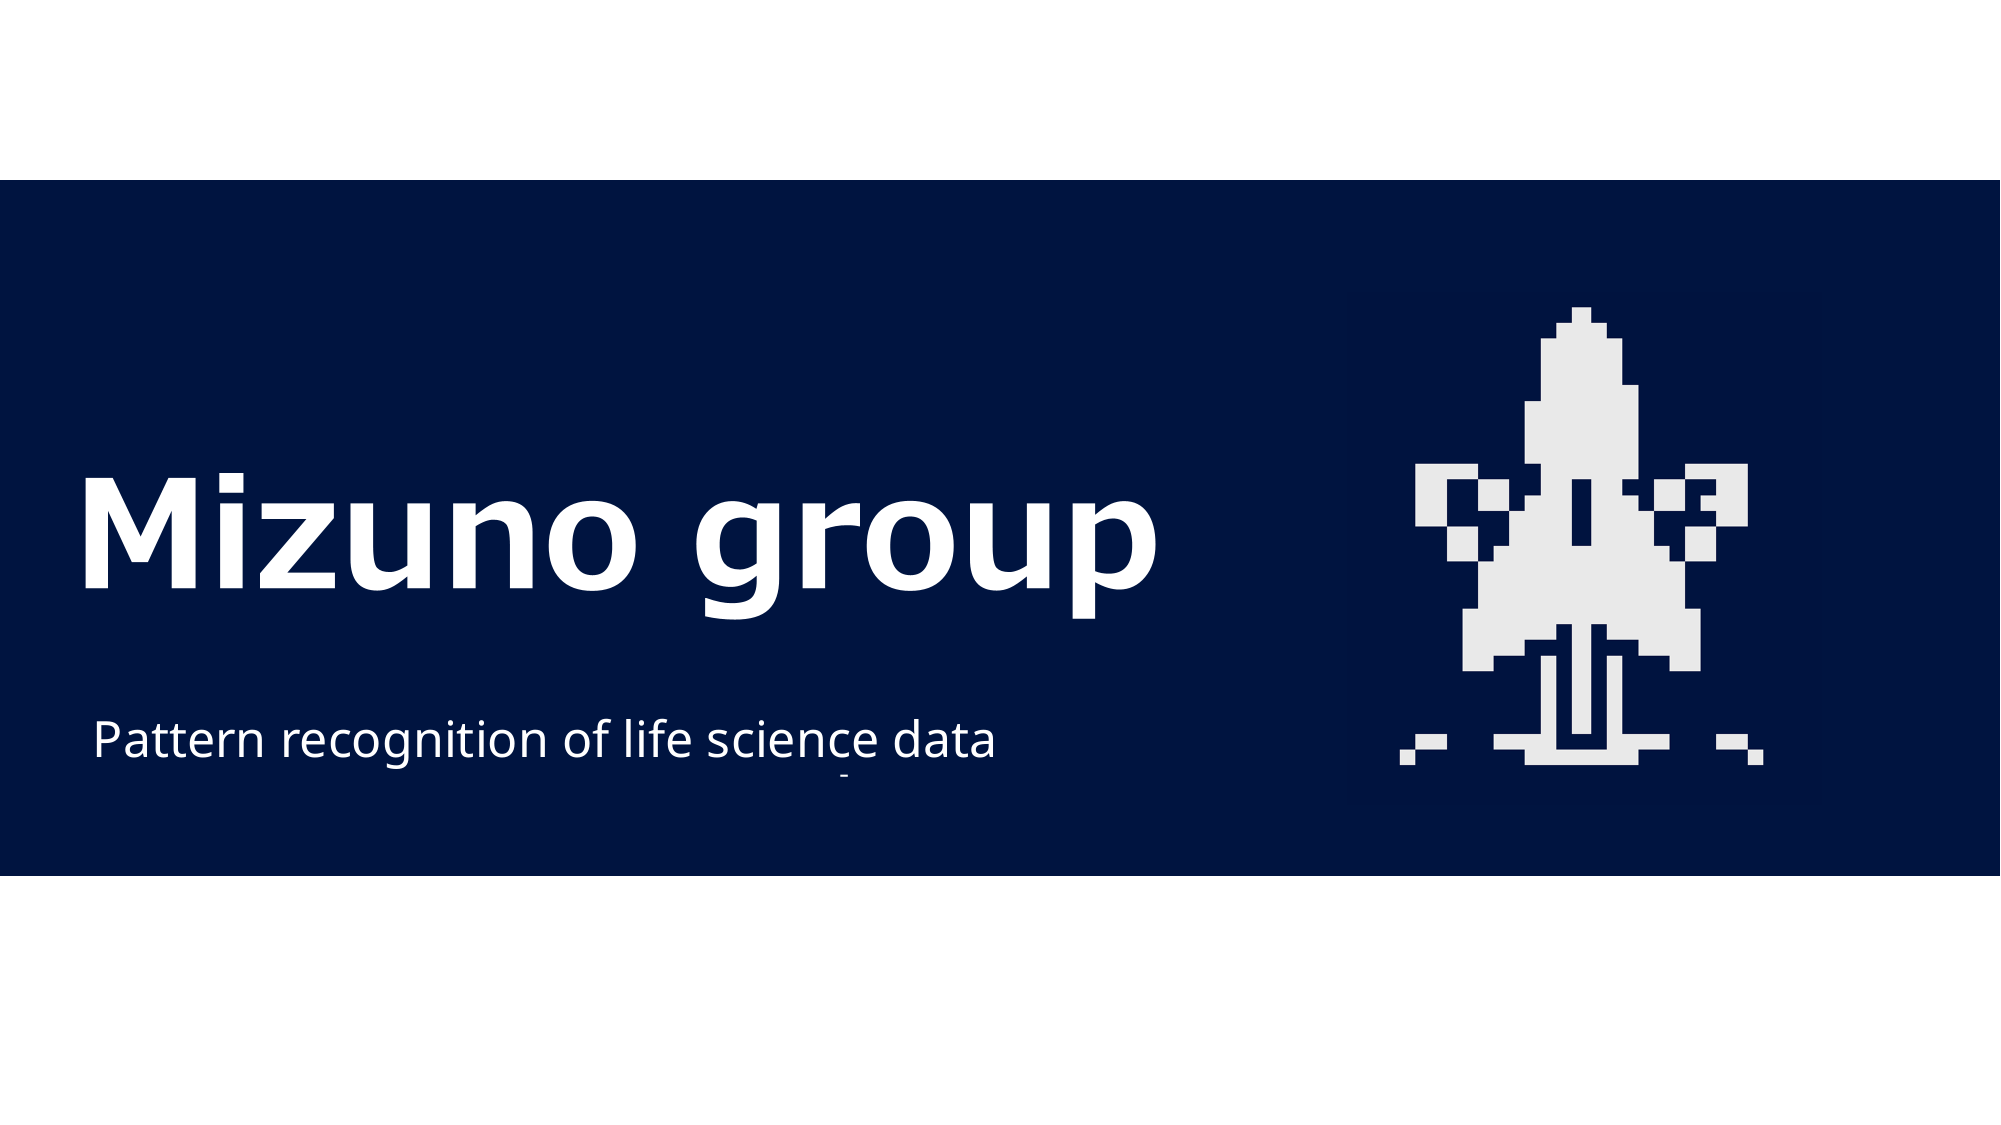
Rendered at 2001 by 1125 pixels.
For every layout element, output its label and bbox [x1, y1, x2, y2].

picture [0, 180, 2000, 876]
